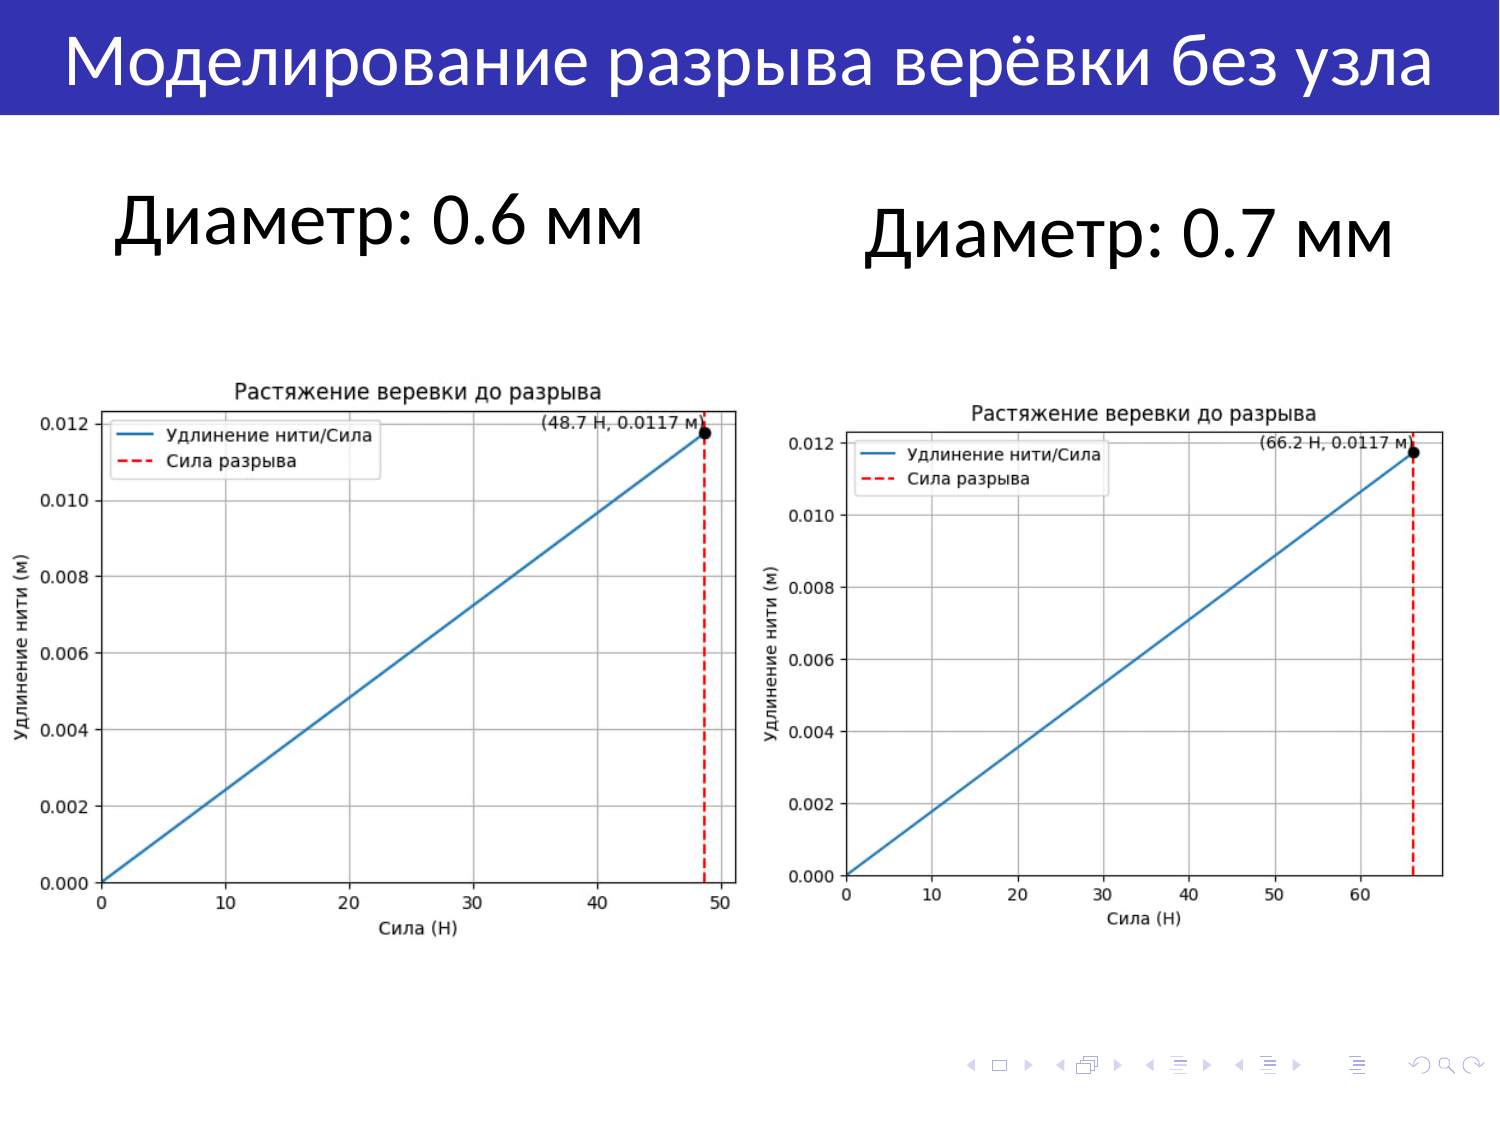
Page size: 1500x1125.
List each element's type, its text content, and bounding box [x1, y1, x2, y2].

text_box Диаметр: 0.6 мм [99, 162, 663, 268]
text_box Диаметр: 0.7 мм [849, 174, 1413, 280]
picture [0, 337, 1500, 951]
text_box Моделирование разрыва верёвки без узла [49, 2, 1451, 108]
